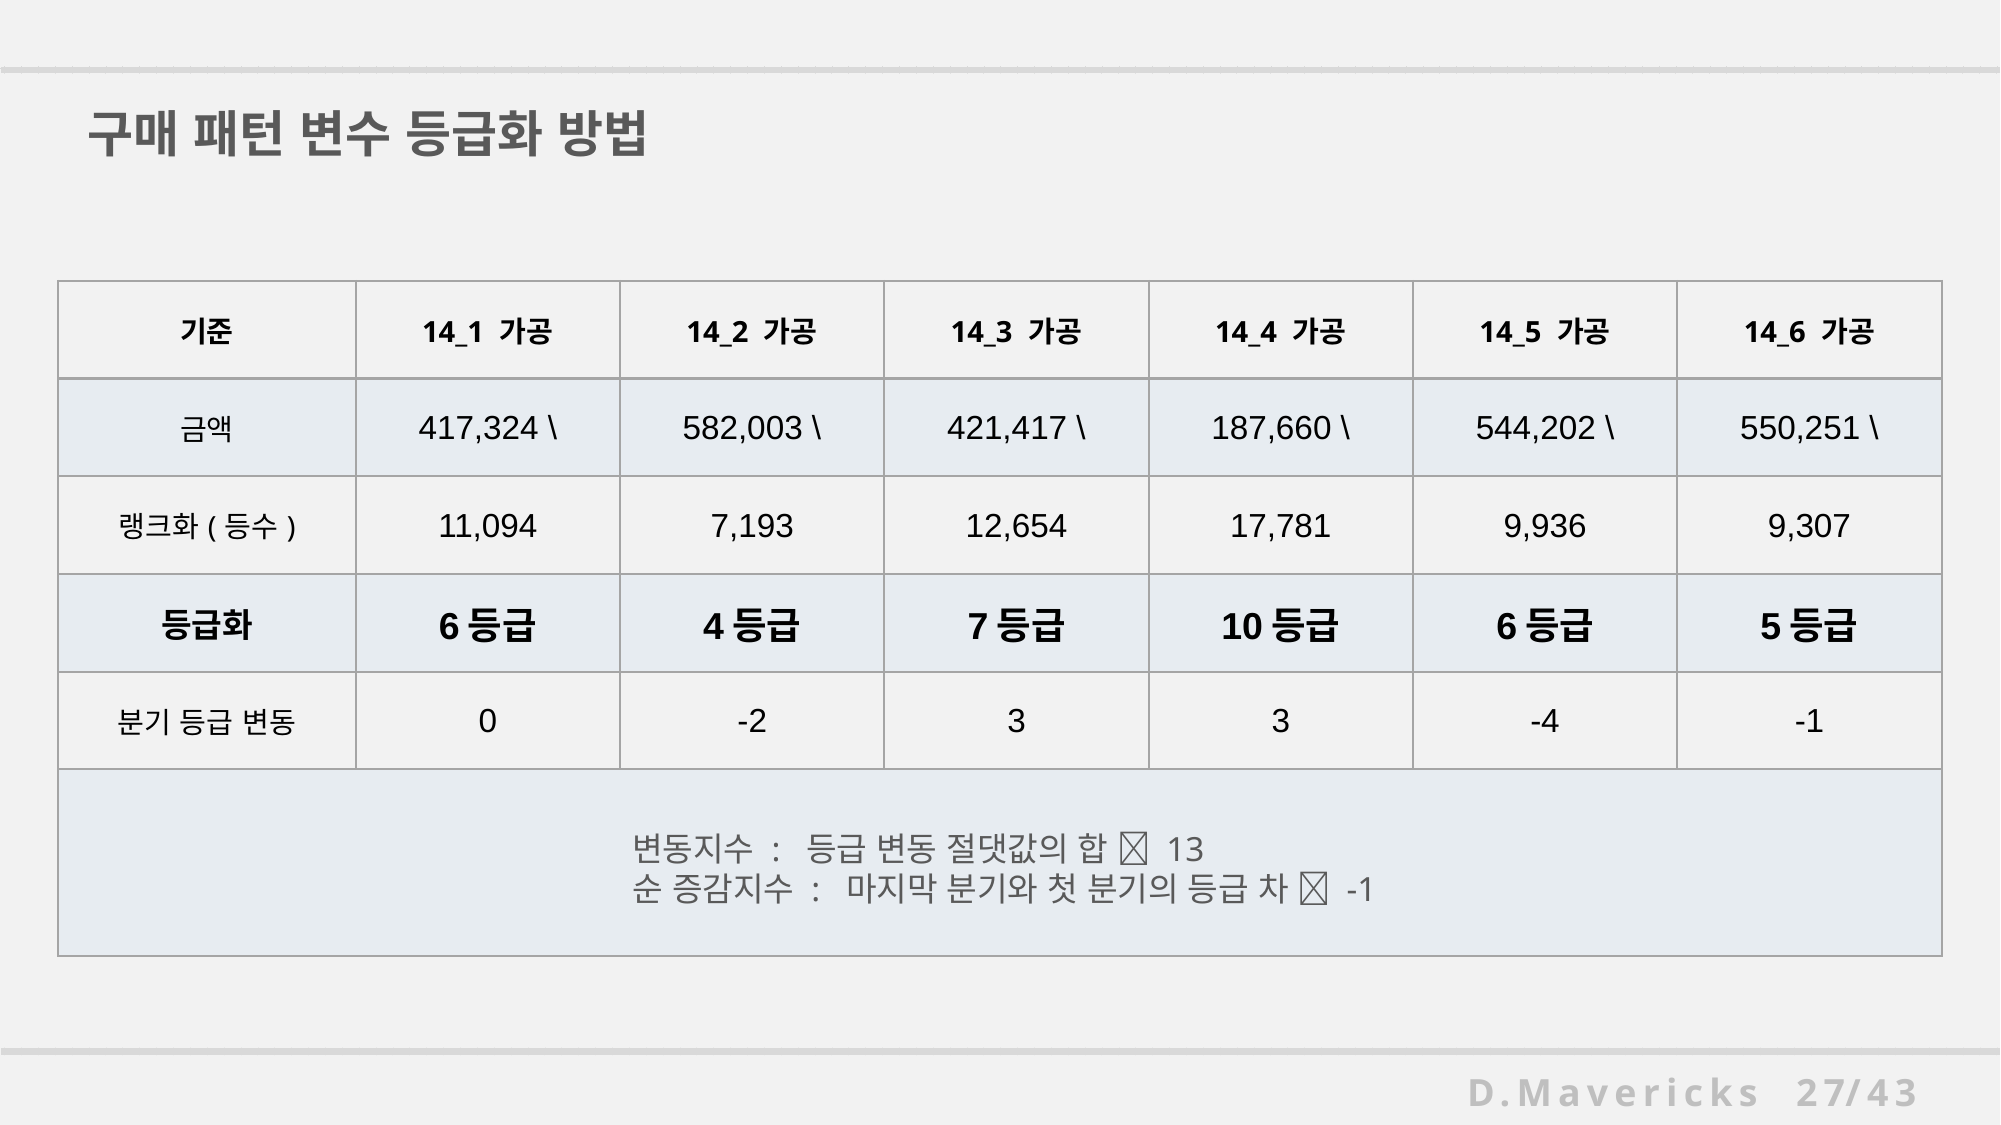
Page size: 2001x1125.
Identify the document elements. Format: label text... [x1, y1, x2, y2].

table_header 14_3 가공 [885, 282, 1148, 377]
table_cell [59, 770, 1941, 955]
table_header 14_2 가공 [621, 282, 883, 377]
table_cell 421,417 \ [885, 380, 1148, 475]
table_cell 582,003 \ [621, 380, 883, 475]
table_cell 6등급 [357, 575, 619, 671]
table_header 14_6 가공 [1678, 282, 1941, 377]
table_cell 7등급 [885, 575, 1148, 671]
table_cell 0 [357, 673, 619, 768]
table_cell 9,936 [1414, 477, 1676, 573]
table_cell 3 [885, 673, 1148, 768]
table_header 기준 [59, 282, 355, 377]
text_box D.Mavericks 27/43 [1452, 1061, 2000, 1125]
text_box 변동지수 : 등급 변동 절댓값의 합  13 순 증감지수 : 마지막 분기와 첫 분기의 등급 차  -1 [617, 820, 1433, 916]
table_header 14_5 가공 [1414, 282, 1676, 377]
table_cell 544,202 \ [1414, 380, 1676, 475]
table_cell 7,193 [621, 477, 883, 573]
table_cell 12,654 [885, 477, 1148, 573]
table_cell 3 [1150, 673, 1412, 768]
table_cell 187,660 \ [1150, 380, 1412, 475]
table_cell -4 [1414, 673, 1676, 768]
table_cell 랭크화(등수) [59, 477, 355, 573]
table_cell 10등급 [1150, 575, 1412, 671]
table_cell 17,781 [1150, 477, 1412, 573]
table_cell 5등급 [1678, 575, 1941, 671]
text_box [0, 1047, 2000, 1056]
table_cell 6등급 [1414, 575, 1676, 671]
table_header 14_4 가공 [1150, 282, 1412, 377]
table_cell 417,324 \ [357, 380, 619, 475]
table_cell -2 [621, 673, 883, 768]
table_cell 금액 [59, 380, 355, 475]
title 구매 패턴 변수 등급화 방법 [72, 96, 829, 176]
table_cell 등급화 [59, 575, 355, 671]
table_cell 550,251 \ [1678, 380, 1941, 475]
table_header 14_1 가공 [357, 282, 619, 377]
table_cell 분기 등급 변동 [59, 673, 355, 768]
table_cell 11,094 [357, 477, 619, 573]
table_cell -1 [1678, 673, 1941, 768]
text_box [0, 65, 2000, 75]
table_cell 9,307 [1678, 477, 1941, 573]
table_cell 4등급 [621, 575, 883, 671]
